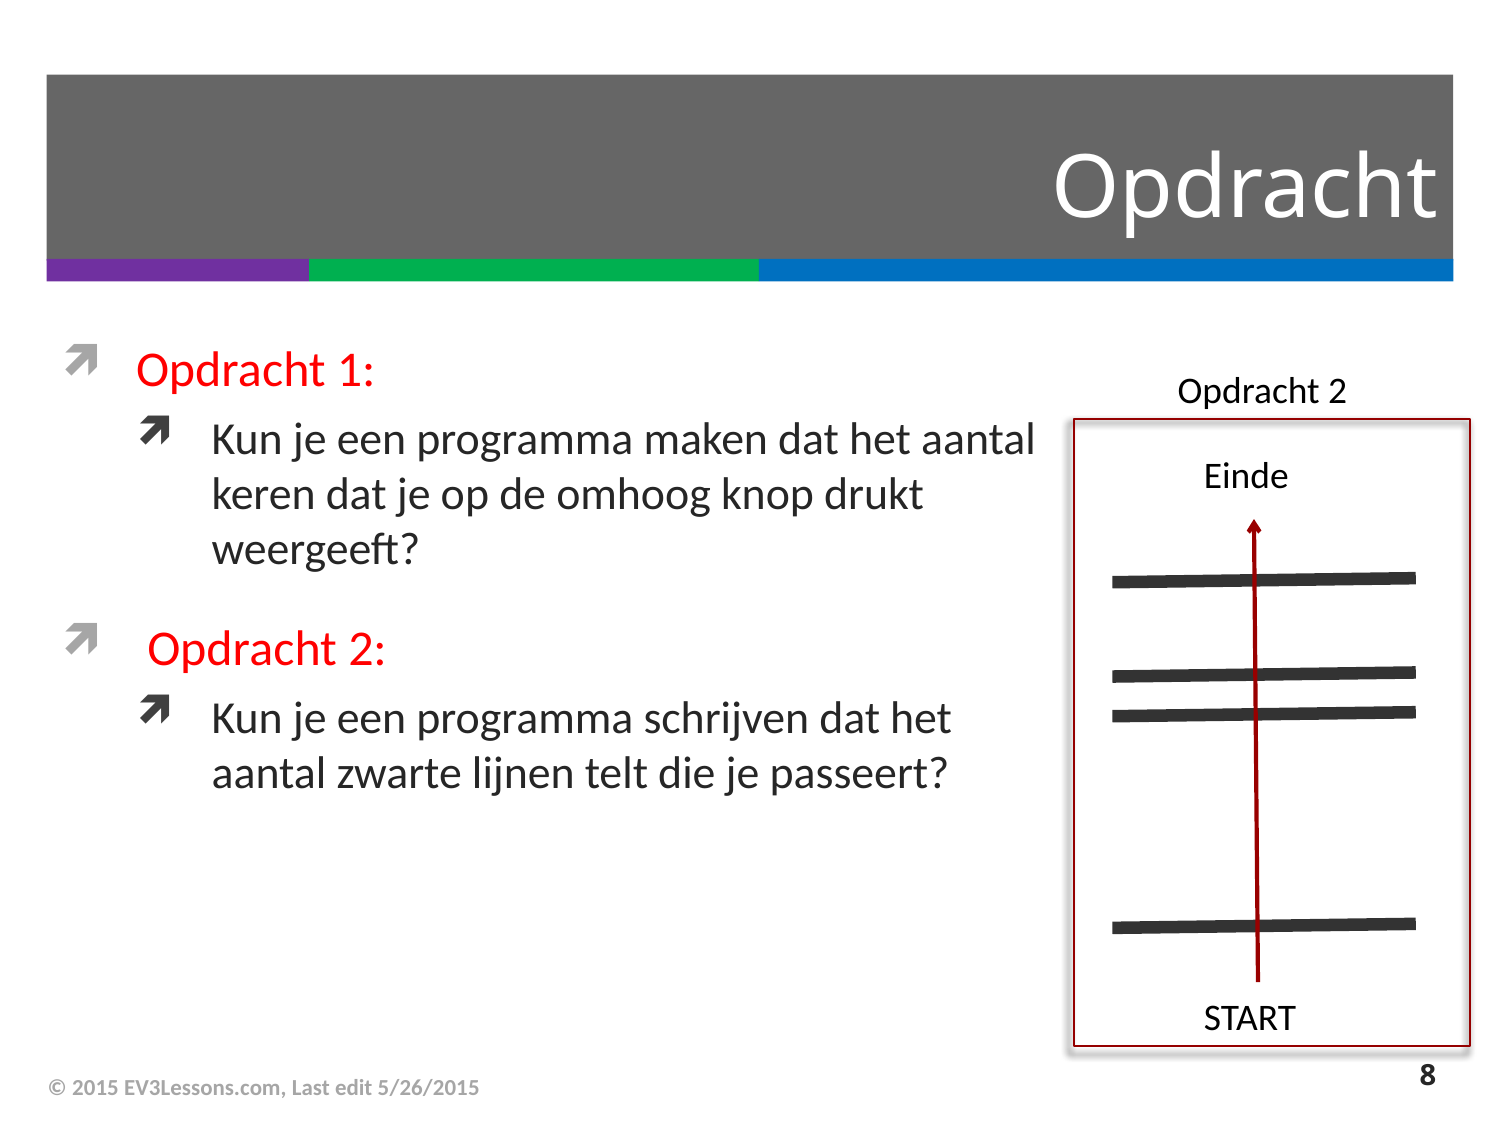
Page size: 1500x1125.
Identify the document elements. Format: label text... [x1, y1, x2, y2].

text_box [1111, 923, 1246, 929]
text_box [1263, 577, 1417, 583]
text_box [1111, 577, 1246, 583]
footer © 2015 EV3Lessons.com, Last edit 5/26/2015 [32, 1055, 1038, 1116]
list Opdracht 1: Kun je een programma maken dat het aantal keren dat je op de omhoog knop drukt weergeeft? Opdracht 2: Kun je een programma schrijven dat het aantal zwarte lijnen telt die je passeert? [46, 328, 1074, 1046]
text_box Opdracht 2 [1162, 358, 1374, 419]
text_box [1073, 418, 1471, 1047]
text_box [1263, 711, 1417, 717]
title Opdracht [46, 103, 1454, 263]
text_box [1263, 671, 1417, 677]
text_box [1111, 711, 1246, 717]
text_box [1111, 671, 1246, 677]
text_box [1253, 518, 1259, 983]
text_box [1263, 923, 1417, 929]
slide_number 8 [1348, 1062, 1452, 1106]
